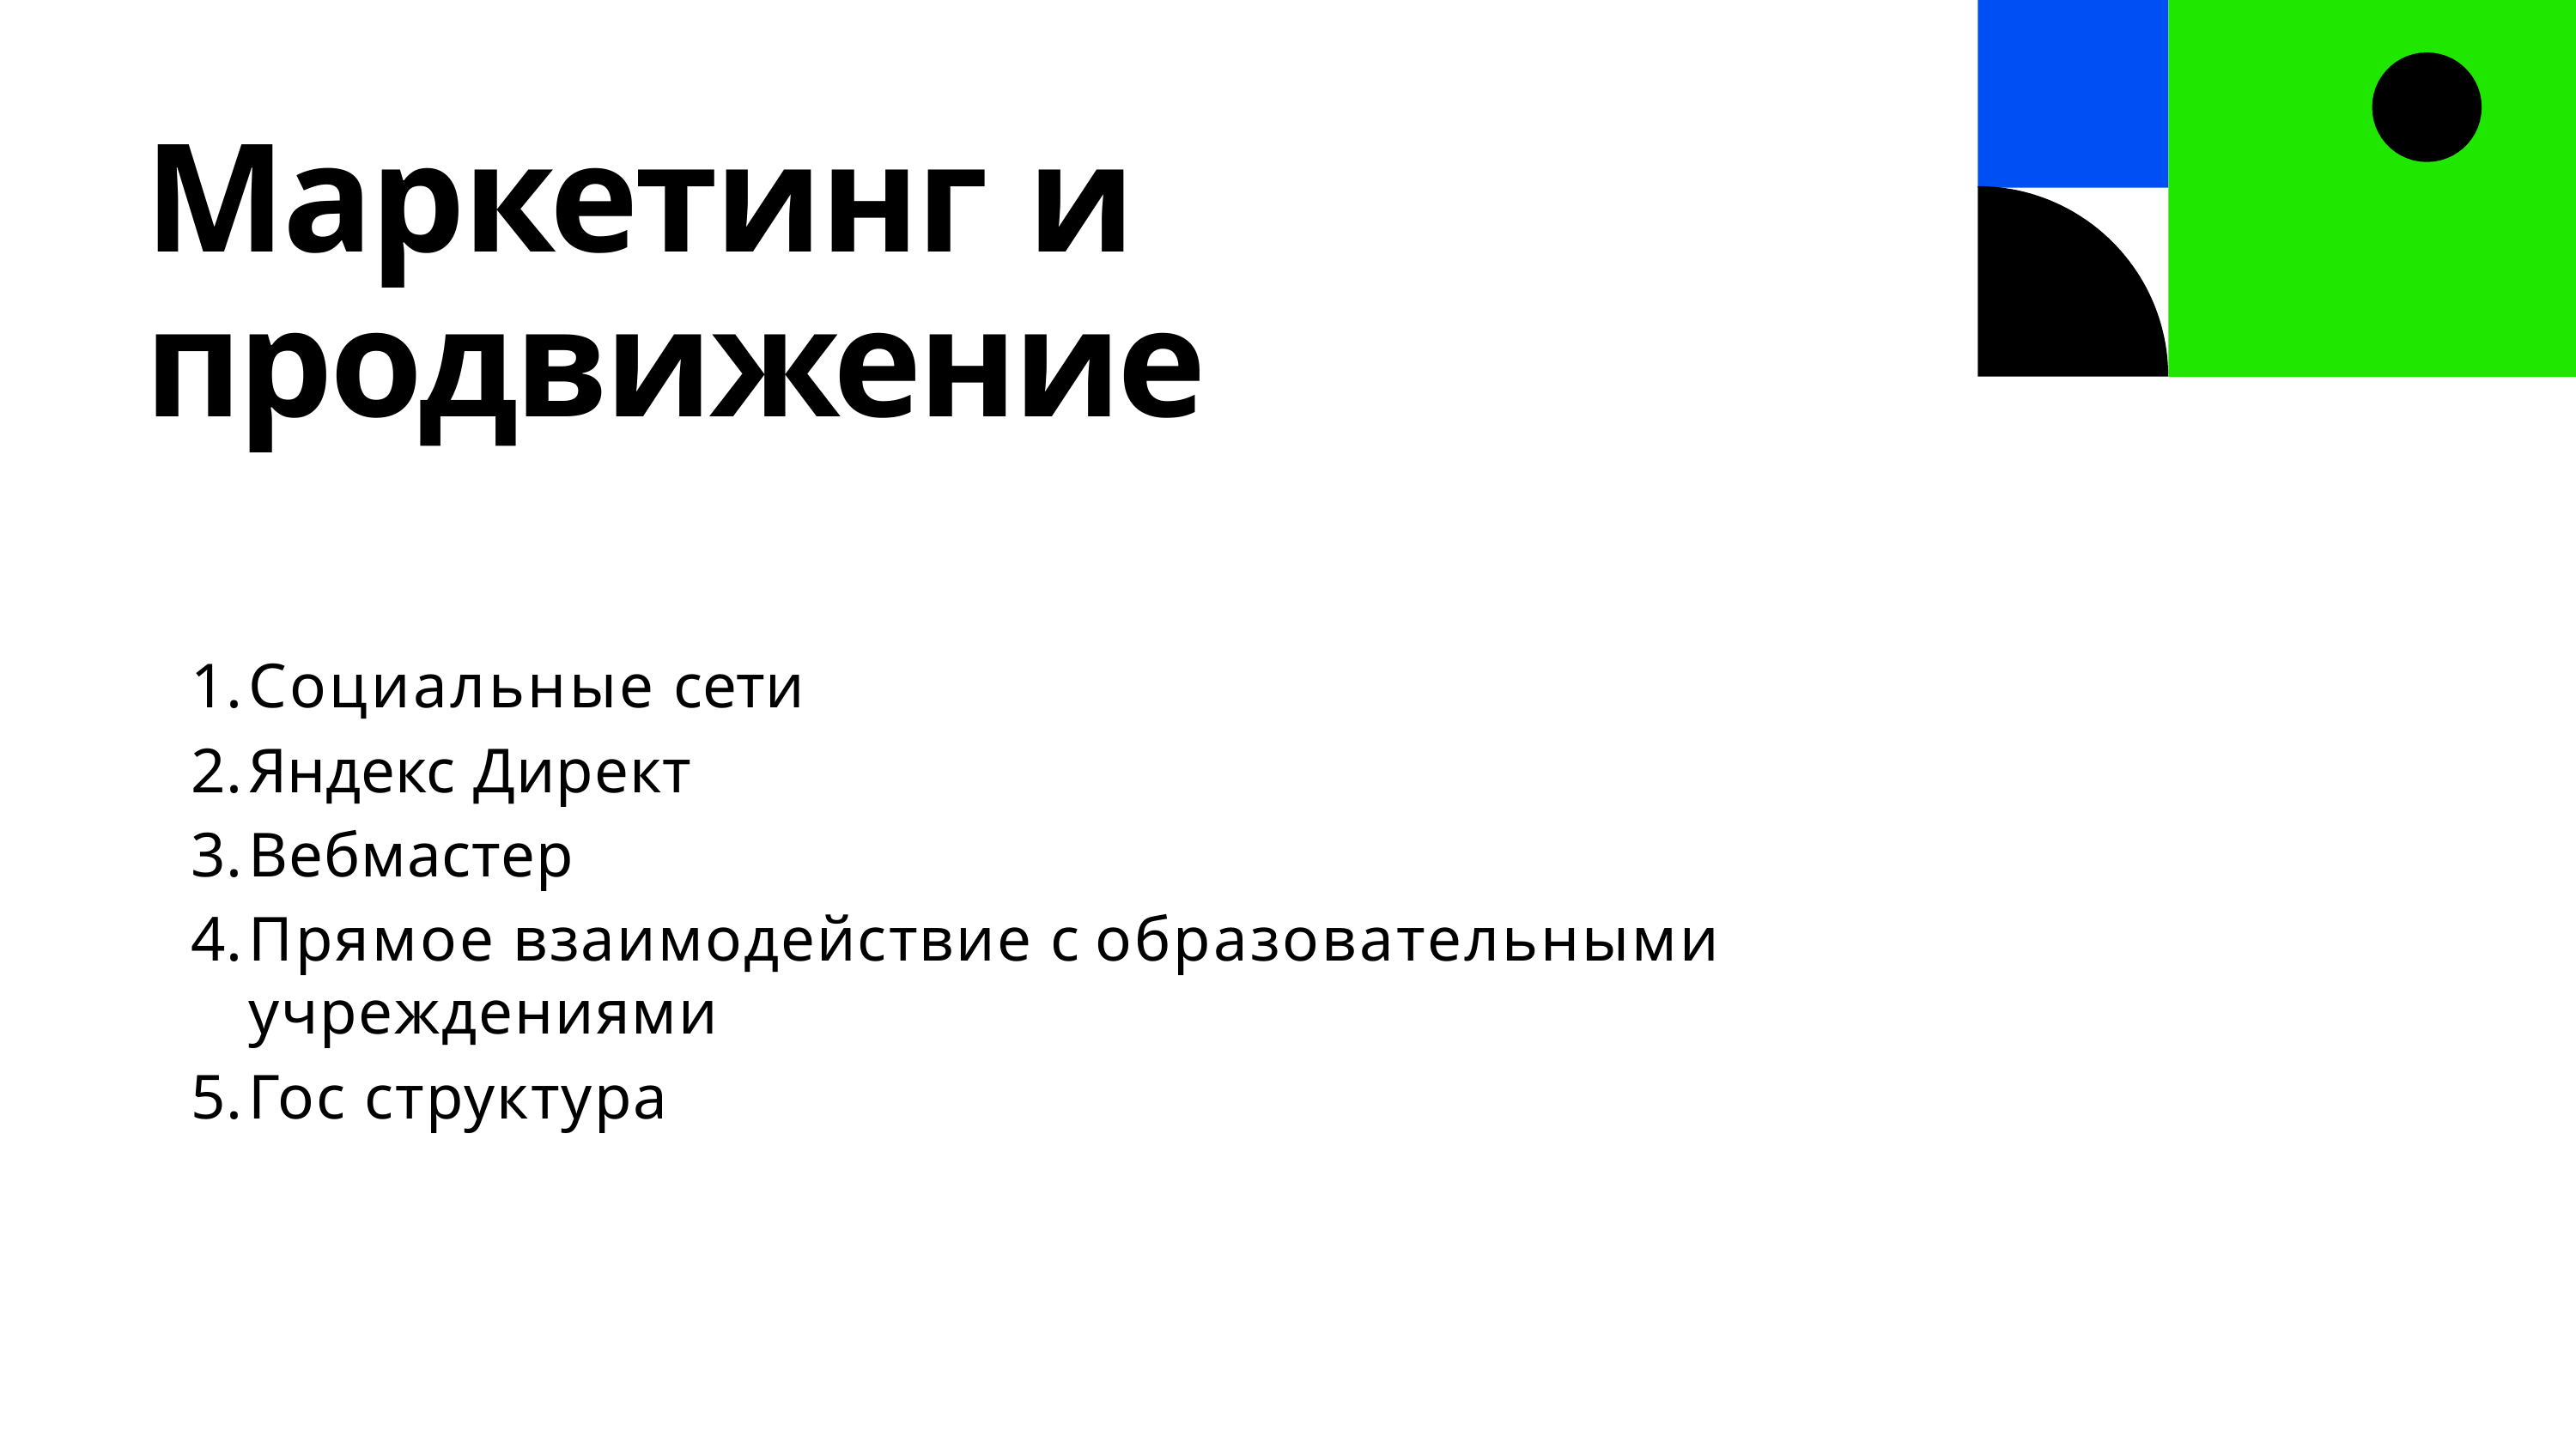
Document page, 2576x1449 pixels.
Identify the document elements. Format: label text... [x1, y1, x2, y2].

title Маркетинг и продвижение [143, 97, 2067, 447]
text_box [1978, 0, 2576, 378]
text_box Социальные сети Яндекс Директ Вебмастер Прямое взаимодействие с образовательными учреждениями Гос структура [189, 634, 2091, 1131]
